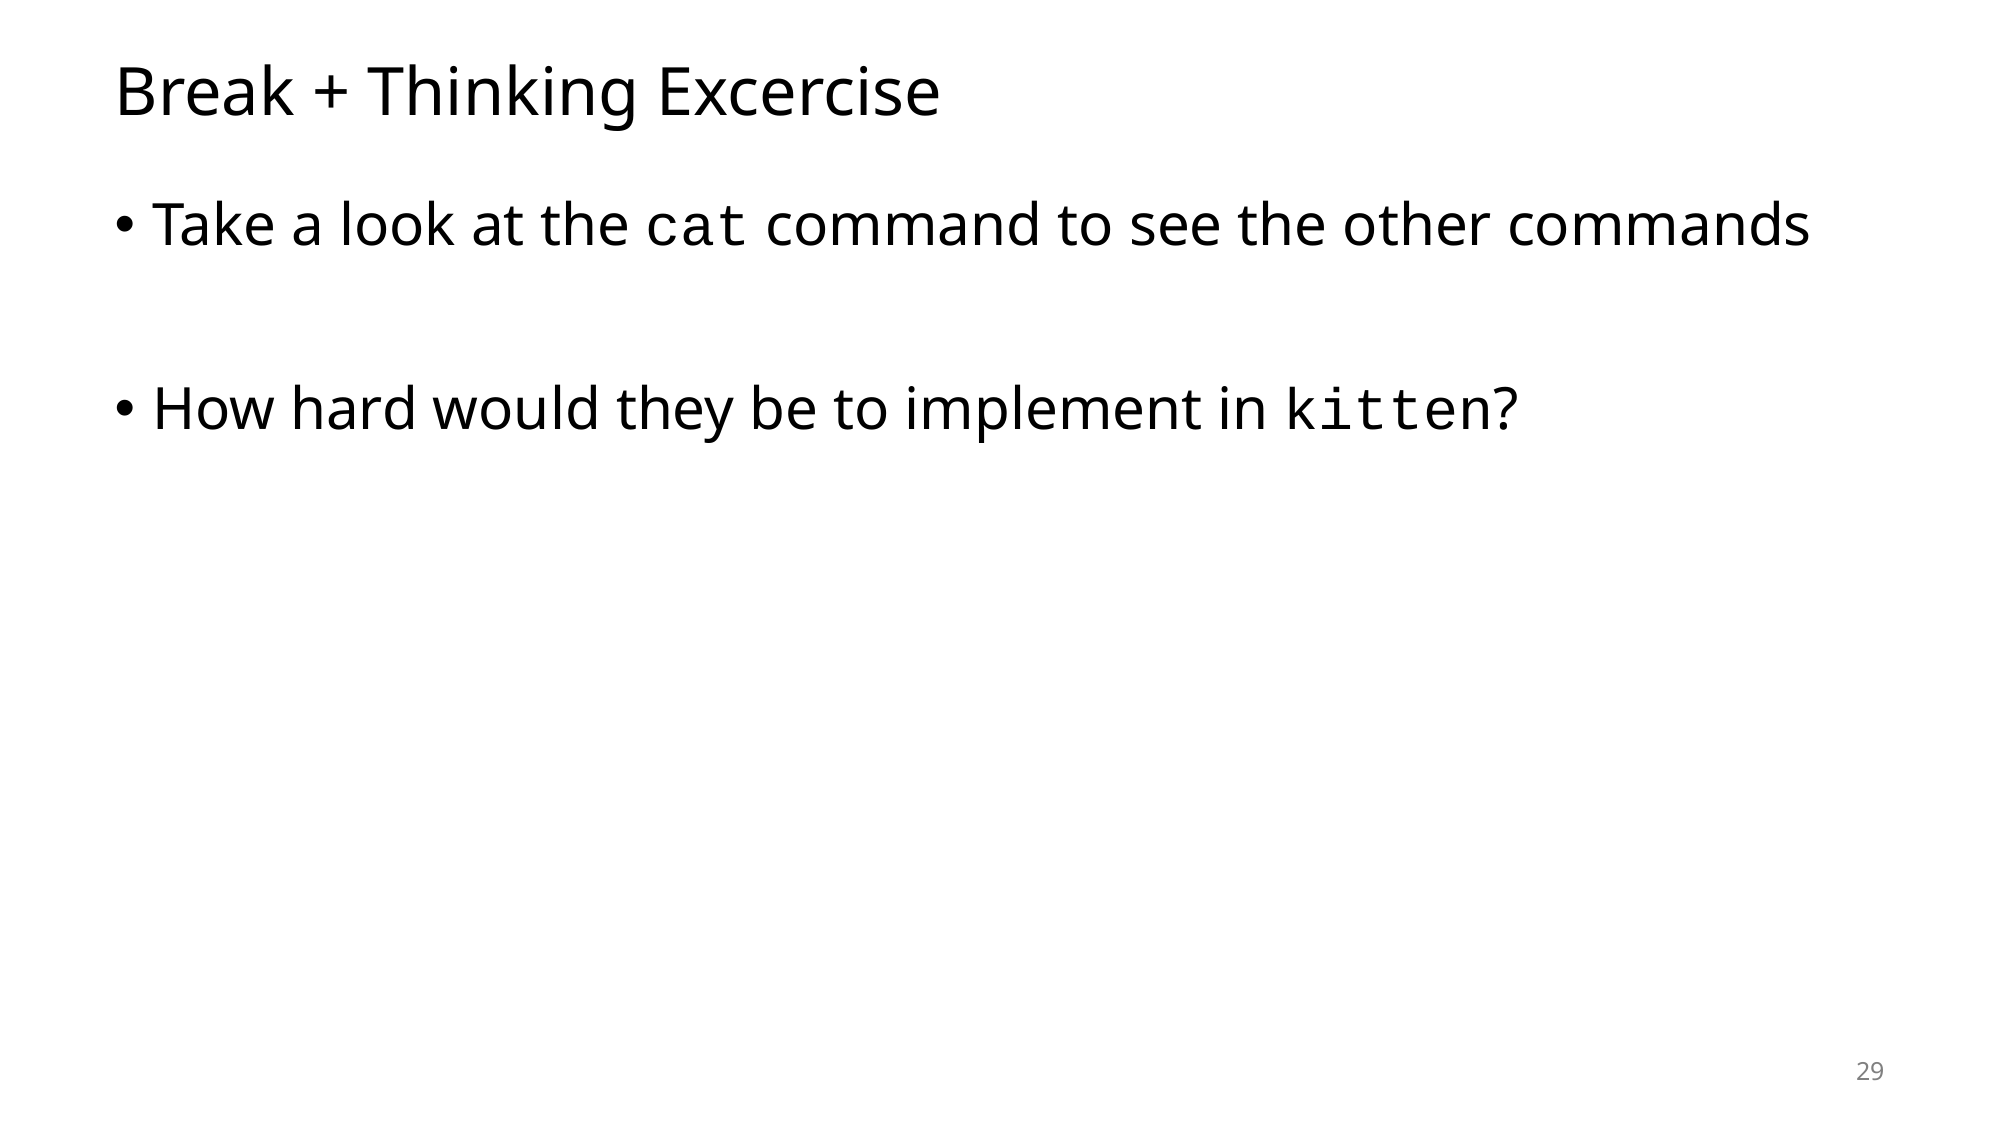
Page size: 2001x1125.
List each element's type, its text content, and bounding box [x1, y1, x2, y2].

title Break + Thinking Excercise [99, 37, 1900, 150]
list Take a look at the cat command to see the other commands How hard would they be to implement in kitten? [99, 187, 1900, 1013]
slide_number 29 [1749, 1042, 1900, 1103]
